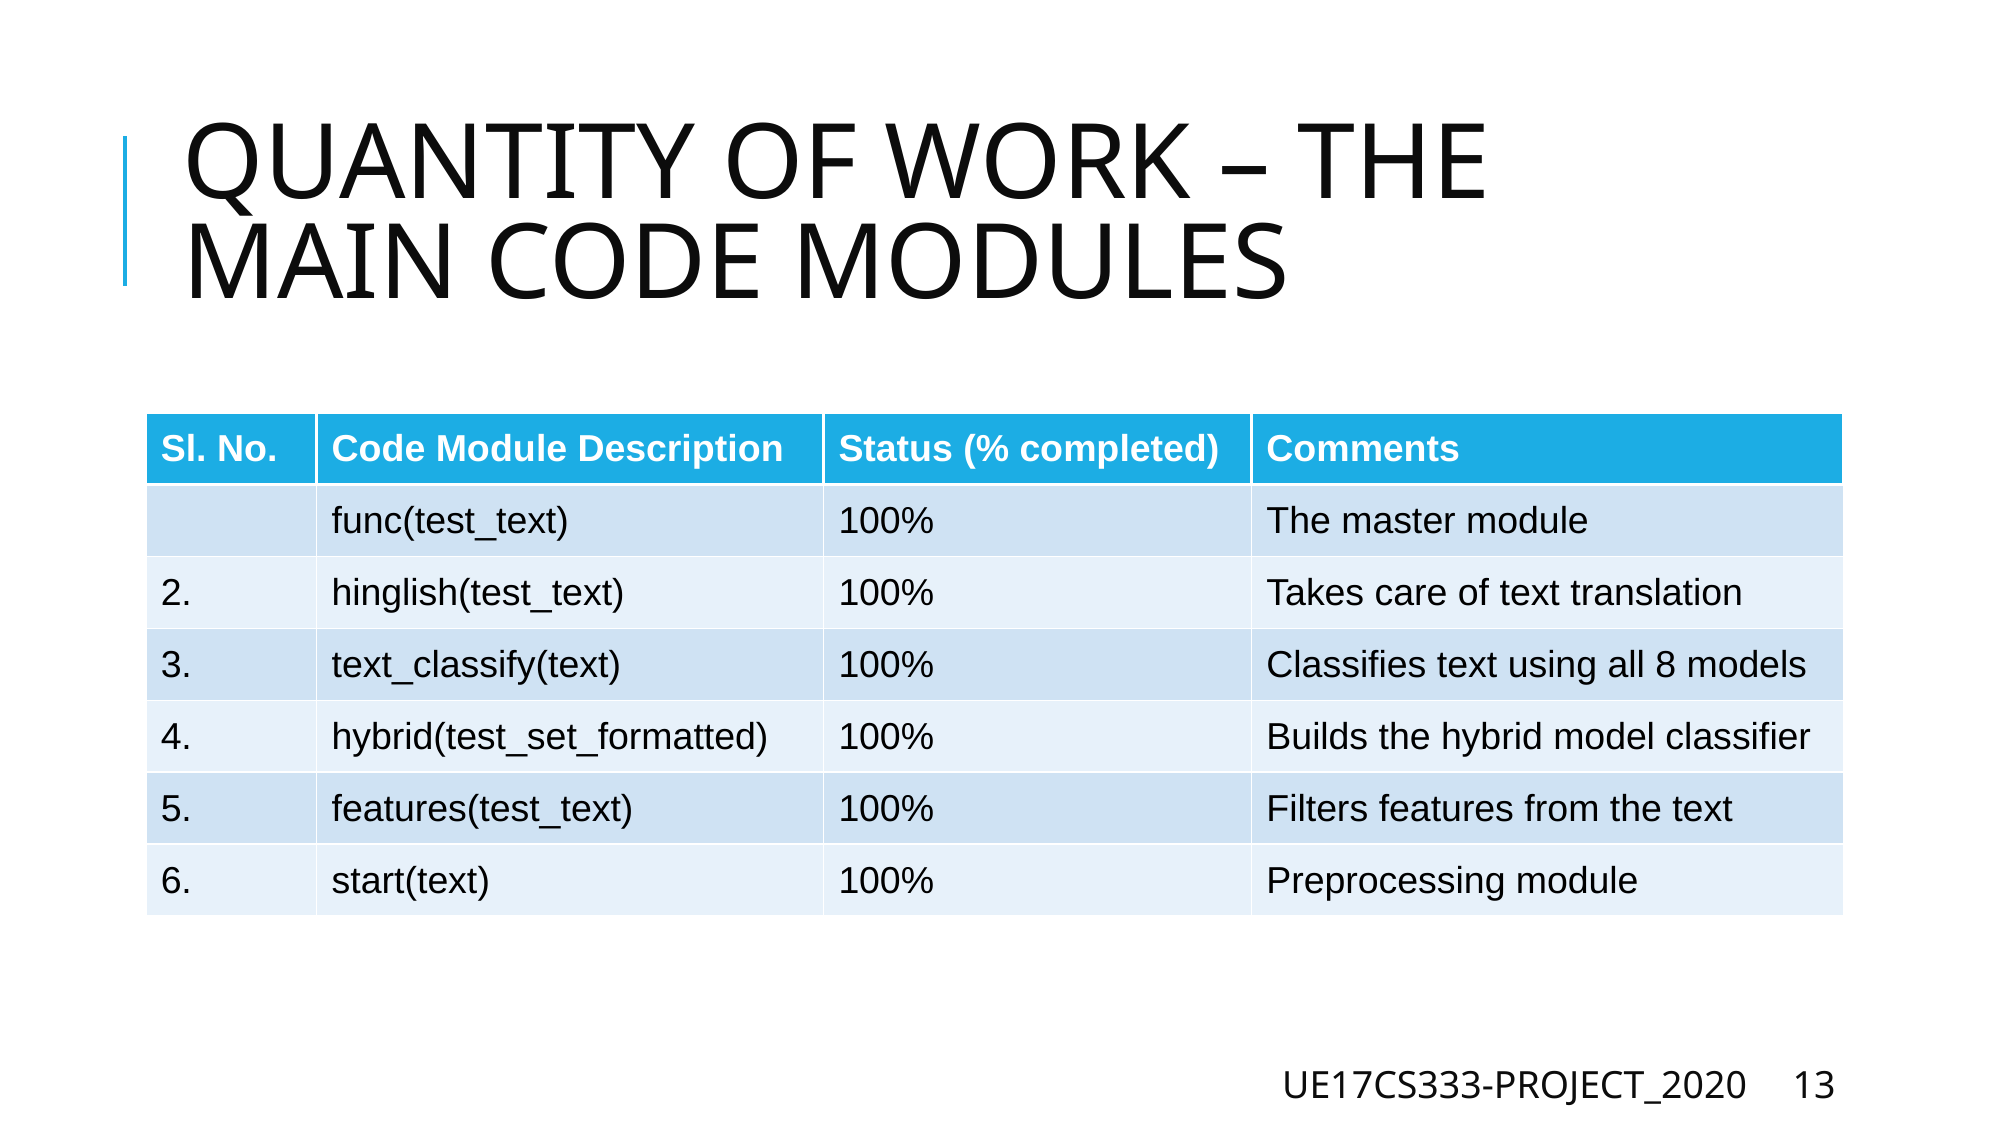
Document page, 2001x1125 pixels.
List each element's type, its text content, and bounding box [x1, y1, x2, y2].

table_cell 5. [147, 773, 316, 843]
table_cell 3. [147, 629, 316, 700]
footer UE17CS333-PROJECT_2020 [794, 1061, 1763, 1107]
table_cell start(text) [317, 845, 823, 915]
table_cell features(test_text) [317, 773, 823, 843]
slide_number 13 [1777, 1061, 1938, 1107]
table_header Sl. No. [147, 414, 315, 483]
table_cell 6. [147, 845, 316, 915]
table_cell 100% [824, 629, 1251, 700]
table_cell Filters features from the text [1252, 773, 1843, 843]
table_cell 100% [824, 486, 1251, 556]
table_cell text_classify(text) [317, 629, 823, 700]
table_cell Preprocessing module [1252, 845, 1843, 915]
table_cell Takes care of text translation [1252, 557, 1843, 628]
table_cell hinglish(test_text) [317, 557, 823, 628]
table_cell 100% [824, 845, 1251, 915]
table_cell 100% [824, 701, 1251, 771]
table_header Status (% completed) [825, 414, 1250, 483]
table_cell func(test_text) [317, 486, 823, 556]
table_cell Classifies text using all 8 models [1252, 629, 1843, 700]
table_cell hybrid(test_set_formatted) [317, 701, 823, 771]
table_header Comments [1253, 414, 1842, 483]
table_cell The master module [1252, 486, 1843, 556]
table_header Code Module Description [318, 414, 822, 483]
table_cell 100% [824, 557, 1251, 628]
table_cell 100% [824, 773, 1251, 843]
table_cell [147, 486, 316, 556]
title QUANTITY OF WORK – THE MAIN CODE MODULES [168, 96, 1803, 342]
table_cell 2. [147, 557, 316, 628]
table_cell Builds the hybrid model classifier [1252, 701, 1843, 771]
table_cell 4. [147, 701, 316, 771]
